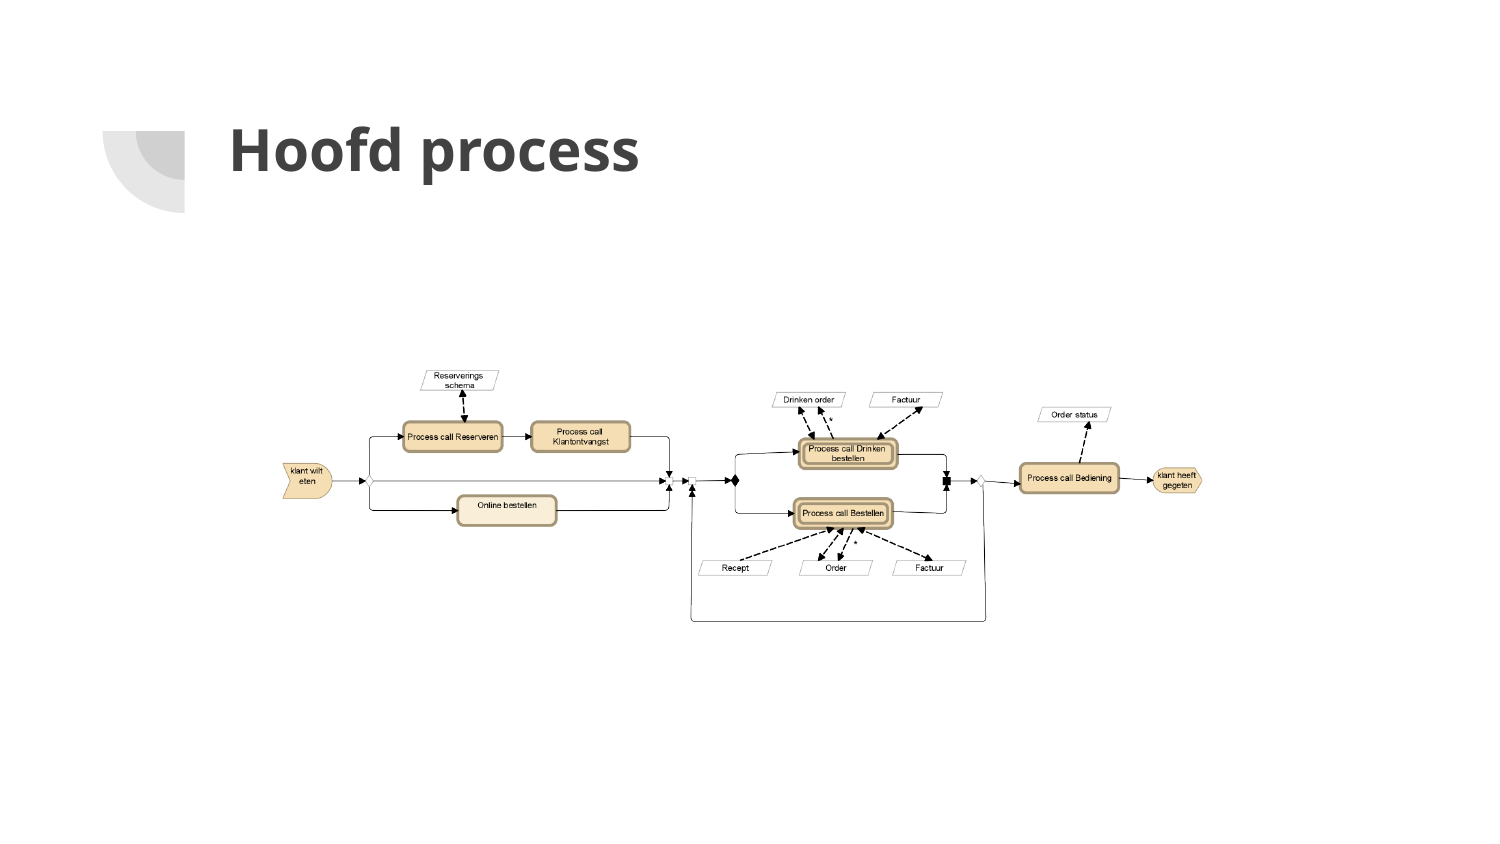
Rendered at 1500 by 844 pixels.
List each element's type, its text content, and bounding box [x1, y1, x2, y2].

picture [269, 356, 1216, 635]
title Hoofd process [213, 98, 1368, 263]
